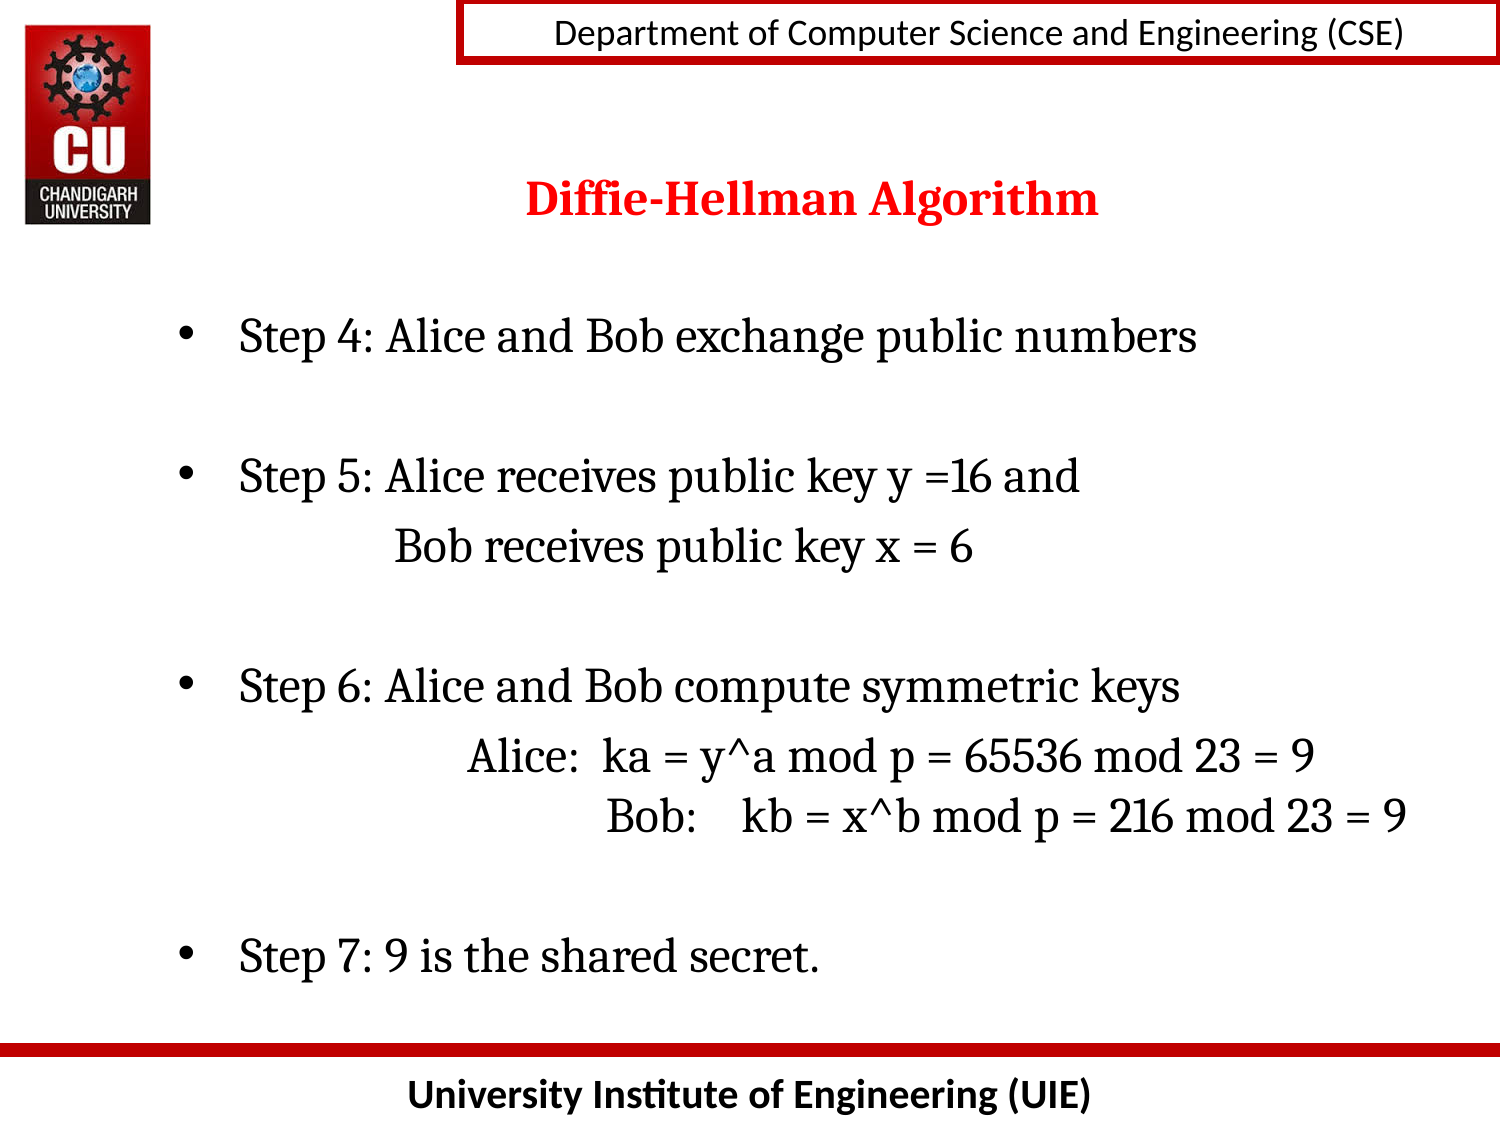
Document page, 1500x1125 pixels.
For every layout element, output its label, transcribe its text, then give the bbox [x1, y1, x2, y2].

title Diffie-Hellman Algorithm [162, 174, 1463, 275]
picture [24, 24, 151, 225]
list Step 4: Alice and Bob exchange public numbers Step 5: Alice receives public key y =16 and Bob receives public key x = 6 Step 6: Alice and Bob compute symmetric keys Alice: ka = y^a mod p = 65536 mod 23 = 9 Bob: kb = x^b mod p = 216 mod 23 = 9 Step 7: 9 is the shared secret. [150, 287, 1463, 1025]
